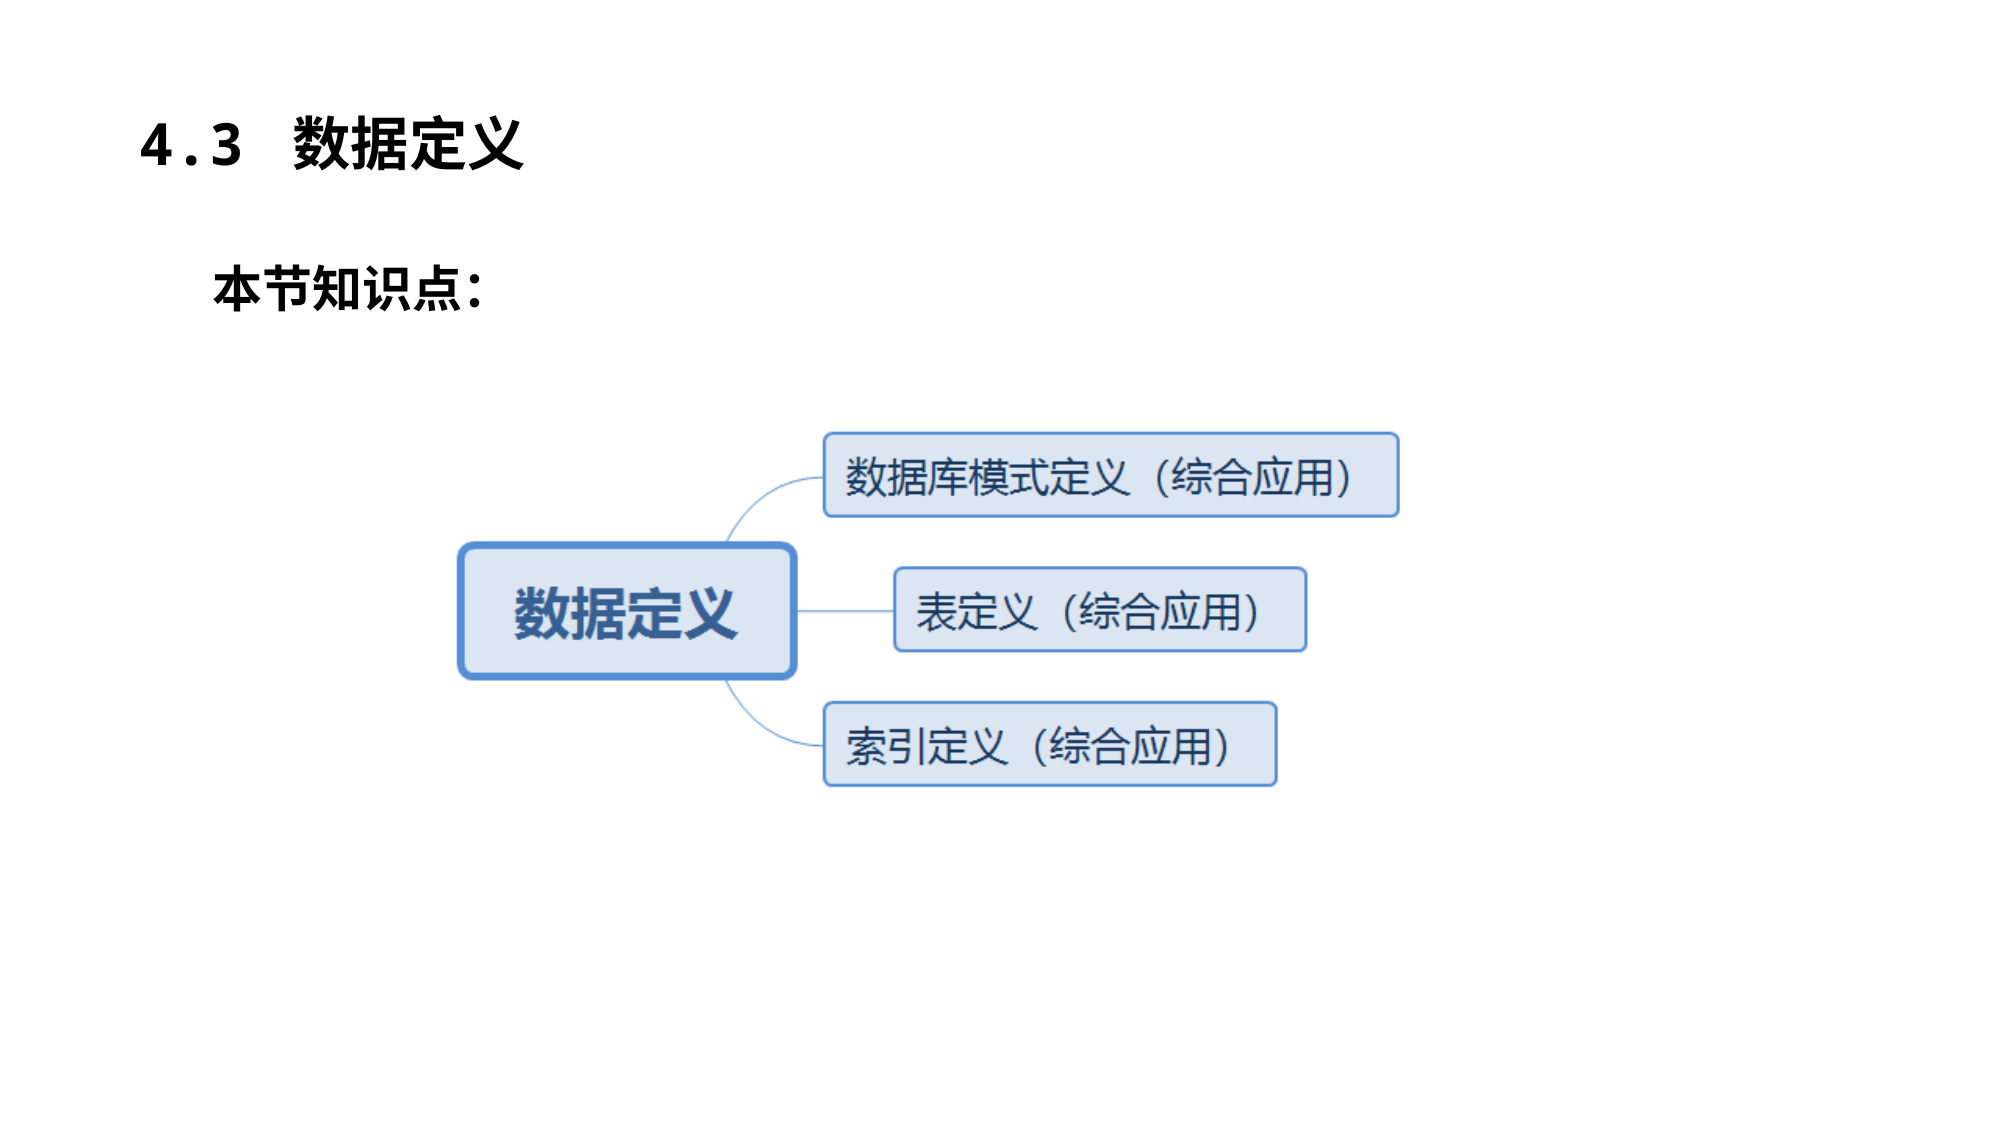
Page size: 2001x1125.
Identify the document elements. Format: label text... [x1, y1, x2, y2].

text_box 4.3 数据定义 [120, 97, 1568, 187]
text_box 本节知识点： [197, 219, 1715, 325]
picture [429, 385, 1411, 806]
